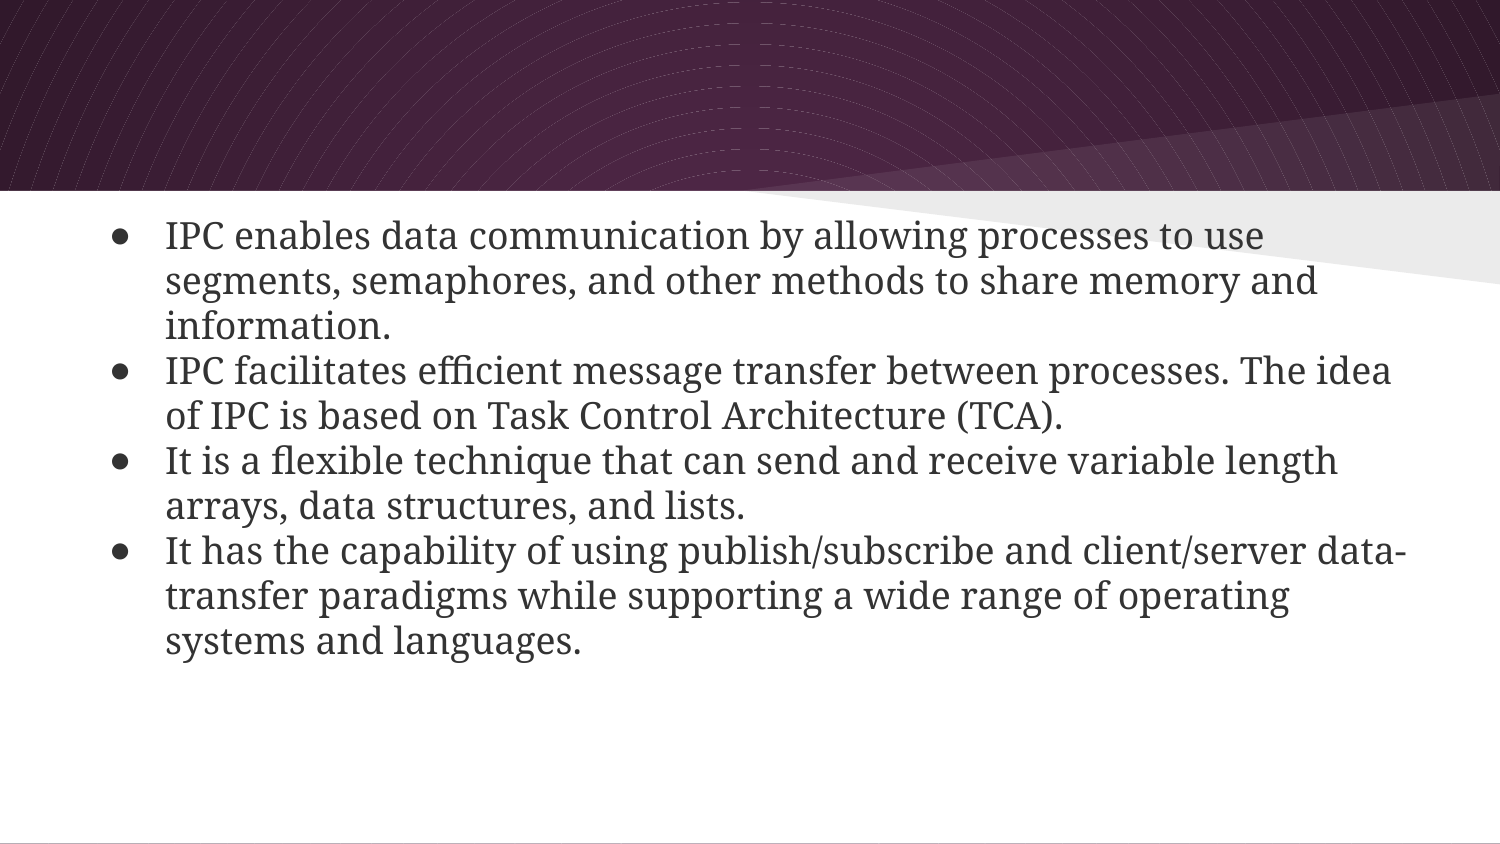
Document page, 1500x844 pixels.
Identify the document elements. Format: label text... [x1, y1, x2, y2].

list IPC enables data communication by allowing processes to use segments, semaphores, and other methods to share memory and information. IPC facilitates efficient message transfer between processes. The idea of IPC is based on Task Control Architecture (TCA). It is a flexible technique that can send and receive variable length arrays, data structures, and lists. It has the capability of using publish/subscribe and client/server data-transfer paradigms while supporting a wide range of operating systems and languages. [75, 196, 1425, 808]
